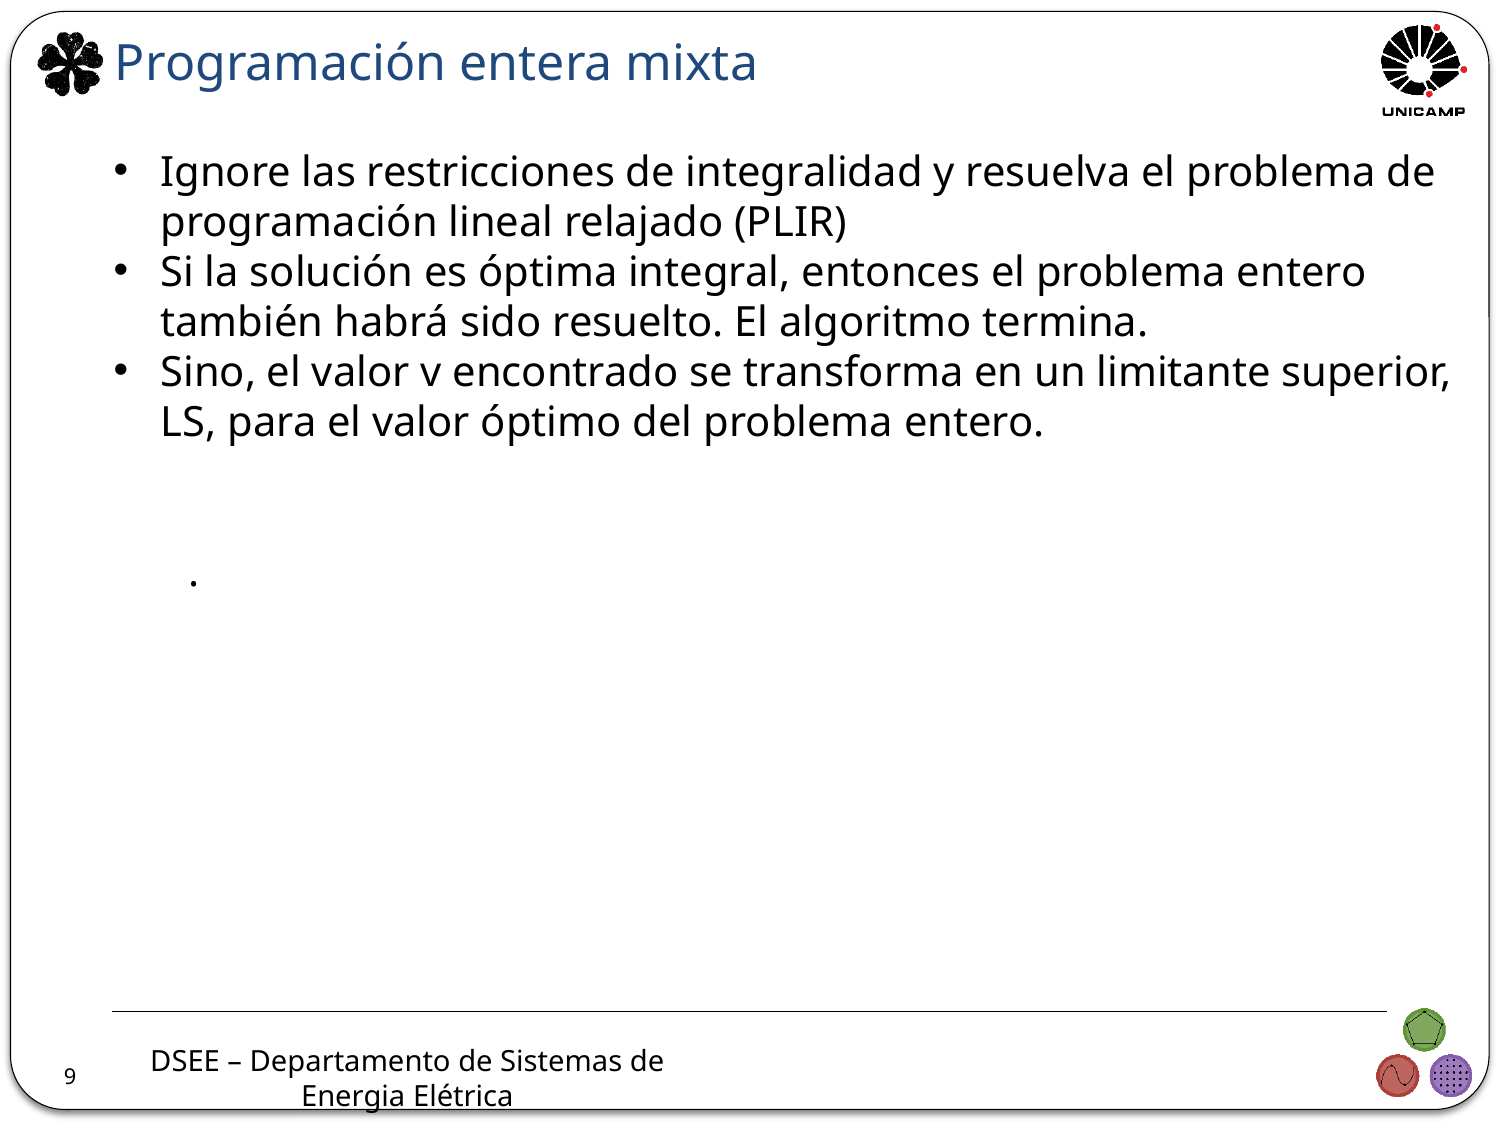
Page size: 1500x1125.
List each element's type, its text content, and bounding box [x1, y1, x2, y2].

text_box Ignore las restricciones de integralidad y resuelva el problema de programación lineal relajado (PLIR) Si la solución es óptima integral, entonces el problema entero también habrá sido resuelto. El algoritmo termina. Sino, el valor v encontrado se transforma en un limitante superior, LS, para el valor óptimo del problema entero. . [98, 137, 1471, 603]
picture [1376, 1008, 1472, 1097]
slide_number 9 [41, 1048, 99, 1106]
text_box Programación entera mixta [100, 30, 1500, 106]
picture [12, 17, 110, 112]
picture [1381, 24, 1467, 30]
picture [1381, 106, 1467, 116]
